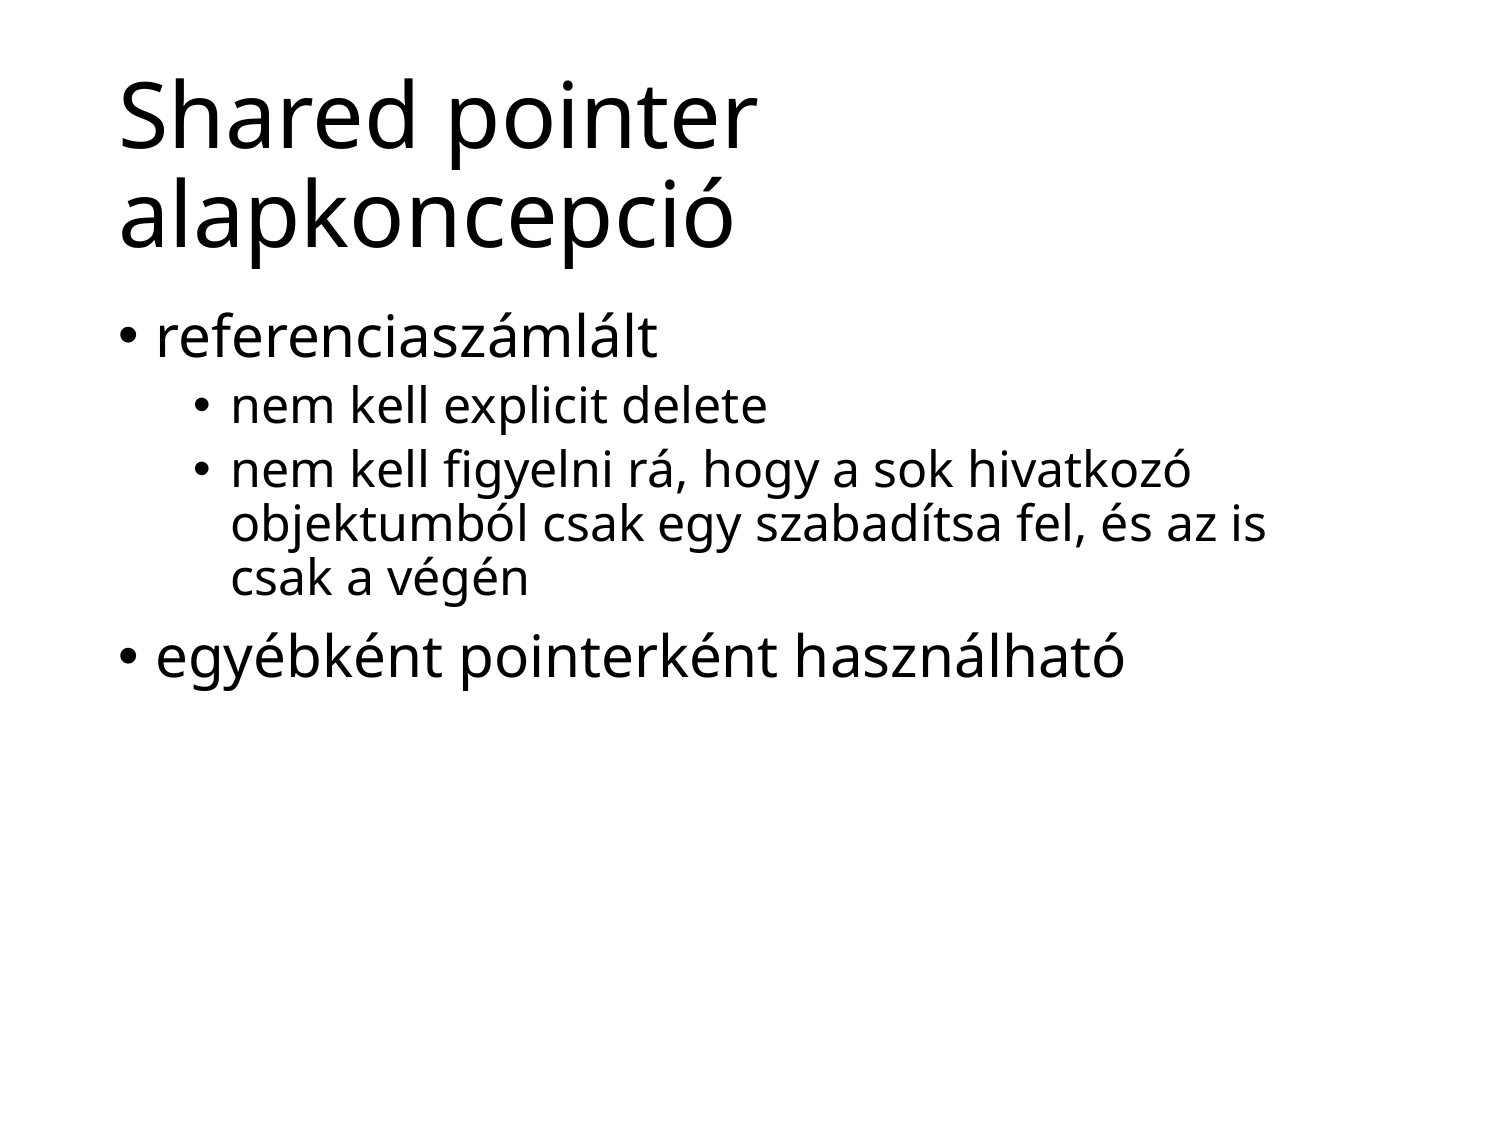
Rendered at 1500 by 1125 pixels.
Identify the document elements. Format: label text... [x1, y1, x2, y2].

list referenciaszámlált nem kell explicit delete nem kell figyelni rá, hogy a sok hivatkozó objektumból csak egy szabadítsa fel, és az is csak a végén egyébként pointerként használható [103, 299, 1397, 1114]
title Shared pointer alapkoncepció [103, 59, 1397, 278]
